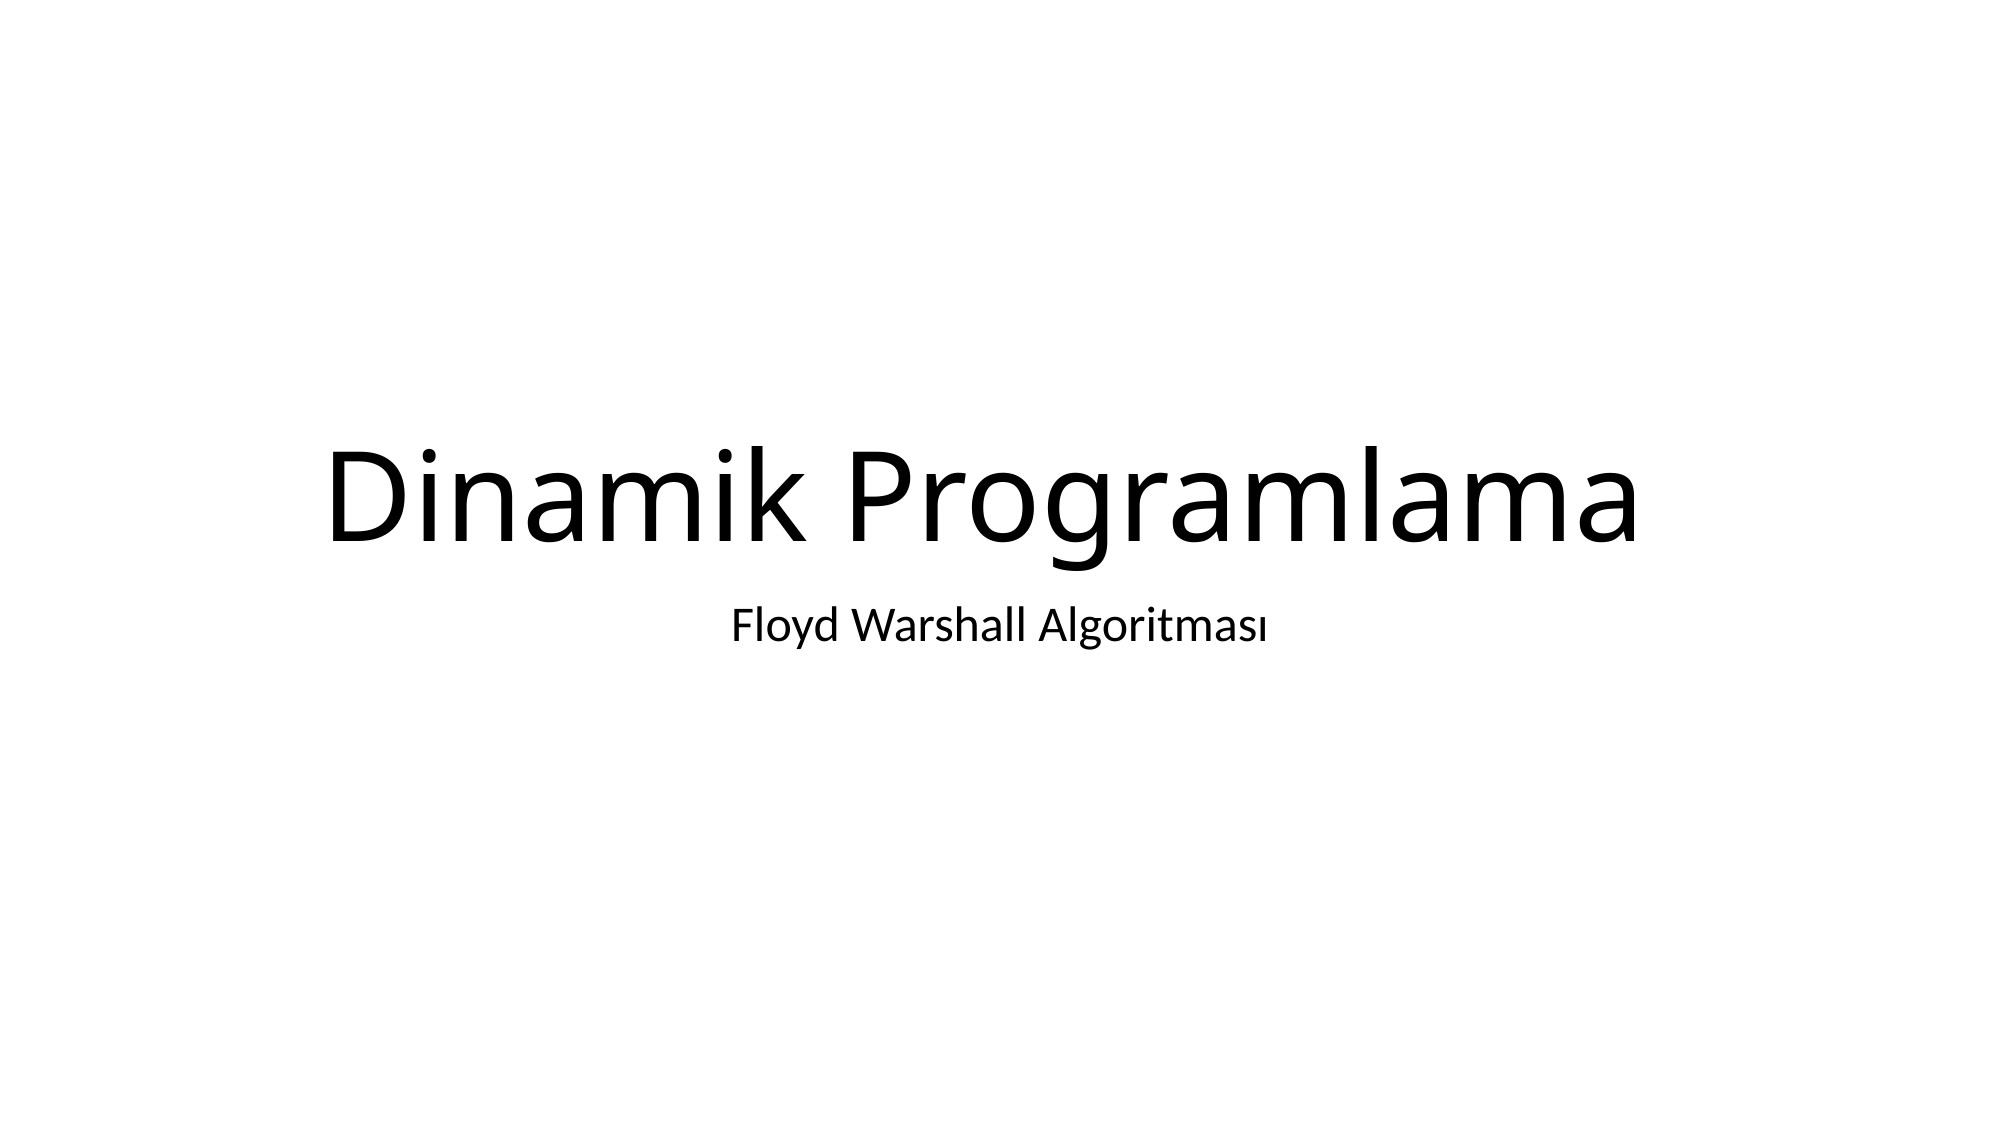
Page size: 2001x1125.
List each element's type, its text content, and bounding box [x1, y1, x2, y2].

title Dinamik Programlama [249, 184, 1750, 576]
subtitle Floyd Warshall Algoritması [249, 590, 1750, 863]
